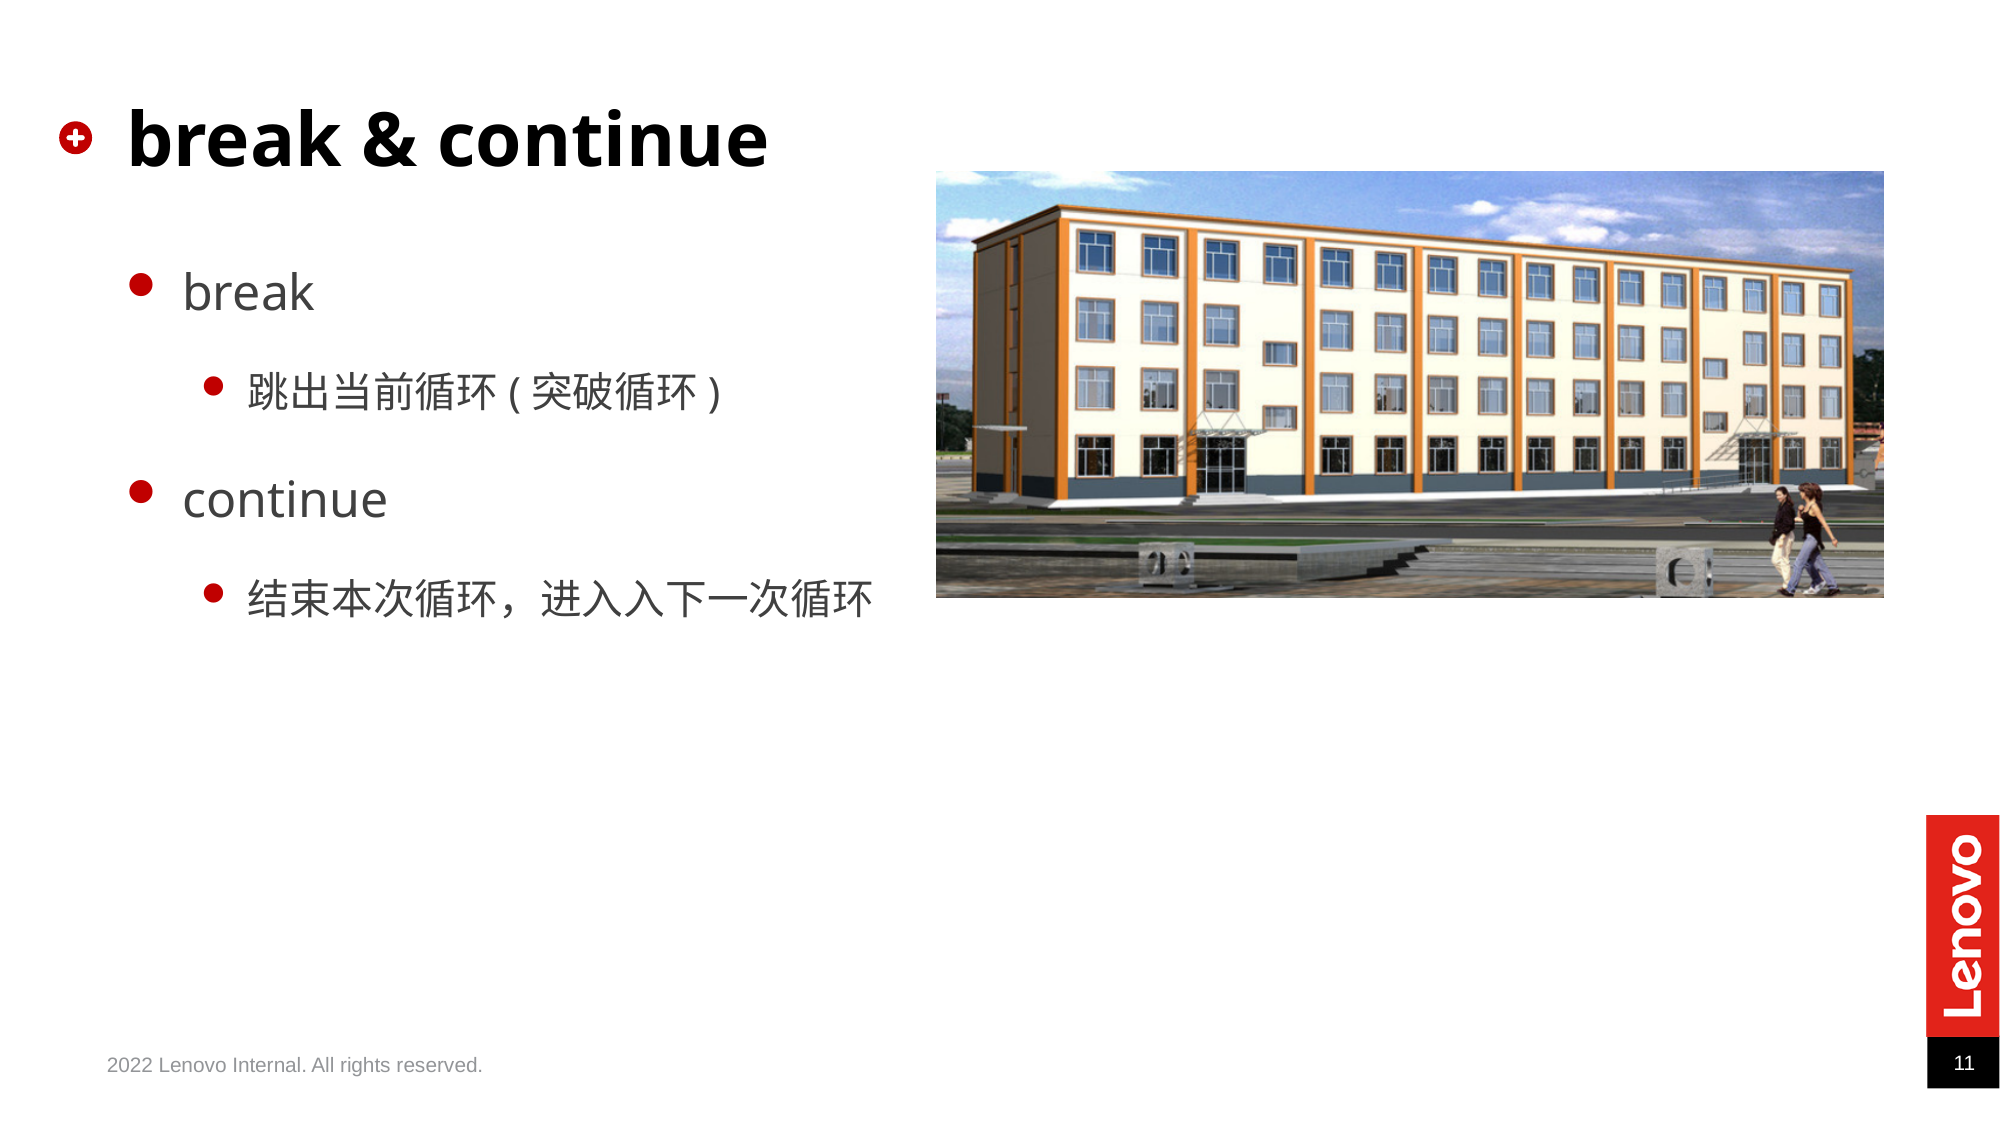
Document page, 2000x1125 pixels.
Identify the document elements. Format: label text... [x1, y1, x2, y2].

picture [1926, 815, 2000, 1037]
picture [935, 171, 1884, 598]
list break 跳出当前循环(突破循环) continue 结束本次循环，进⼊入下⼀次循环 [111, 222, 1899, 1037]
title break & continue [111, 83, 1899, 192]
